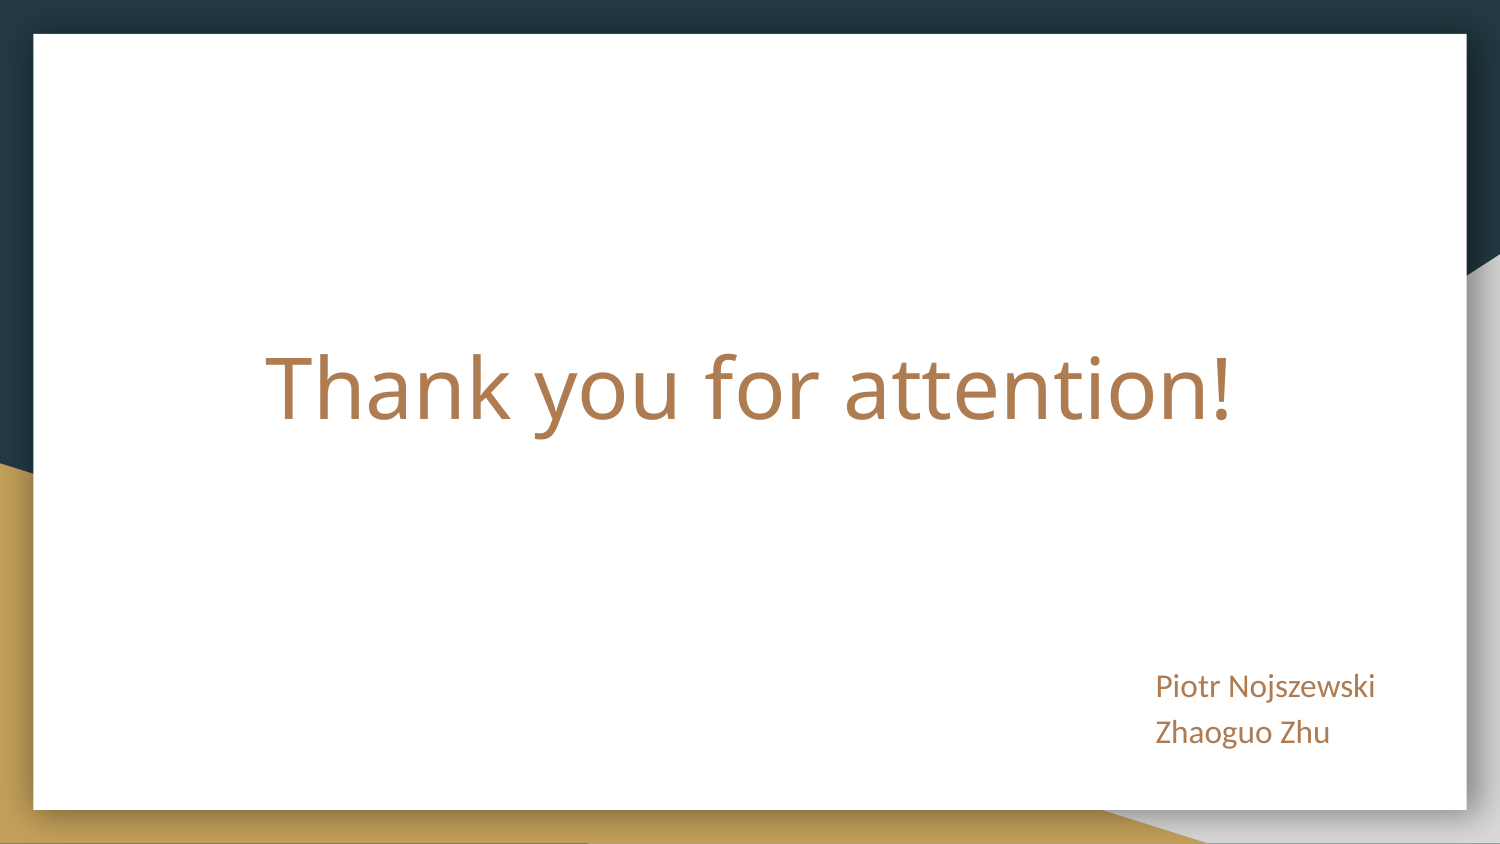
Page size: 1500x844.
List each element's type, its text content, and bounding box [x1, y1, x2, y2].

text_box Piotr Nojszewski Zhaoguo Zhu [1140, 648, 1500, 718]
title Thank you for attention! [134, 318, 1366, 476]
